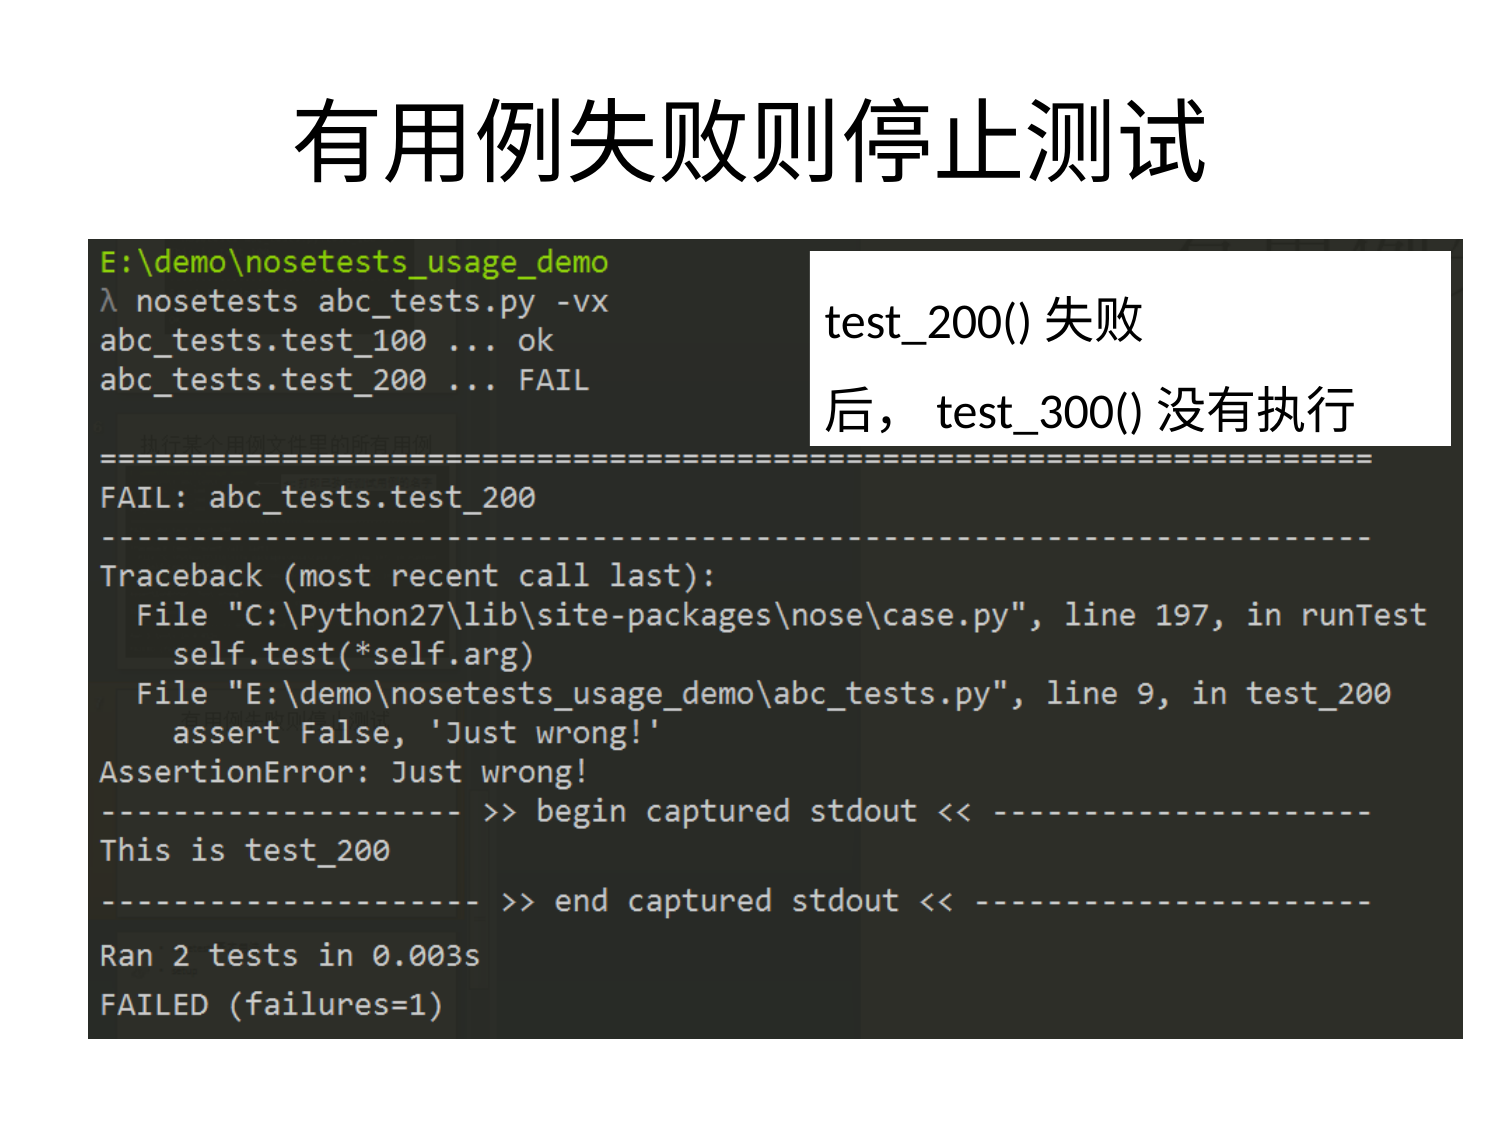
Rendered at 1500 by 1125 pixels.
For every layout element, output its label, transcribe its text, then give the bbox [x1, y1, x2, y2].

title 有用例失败则停止测试 [75, 45, 1425, 233]
picture [87, 239, 1464, 1039]
